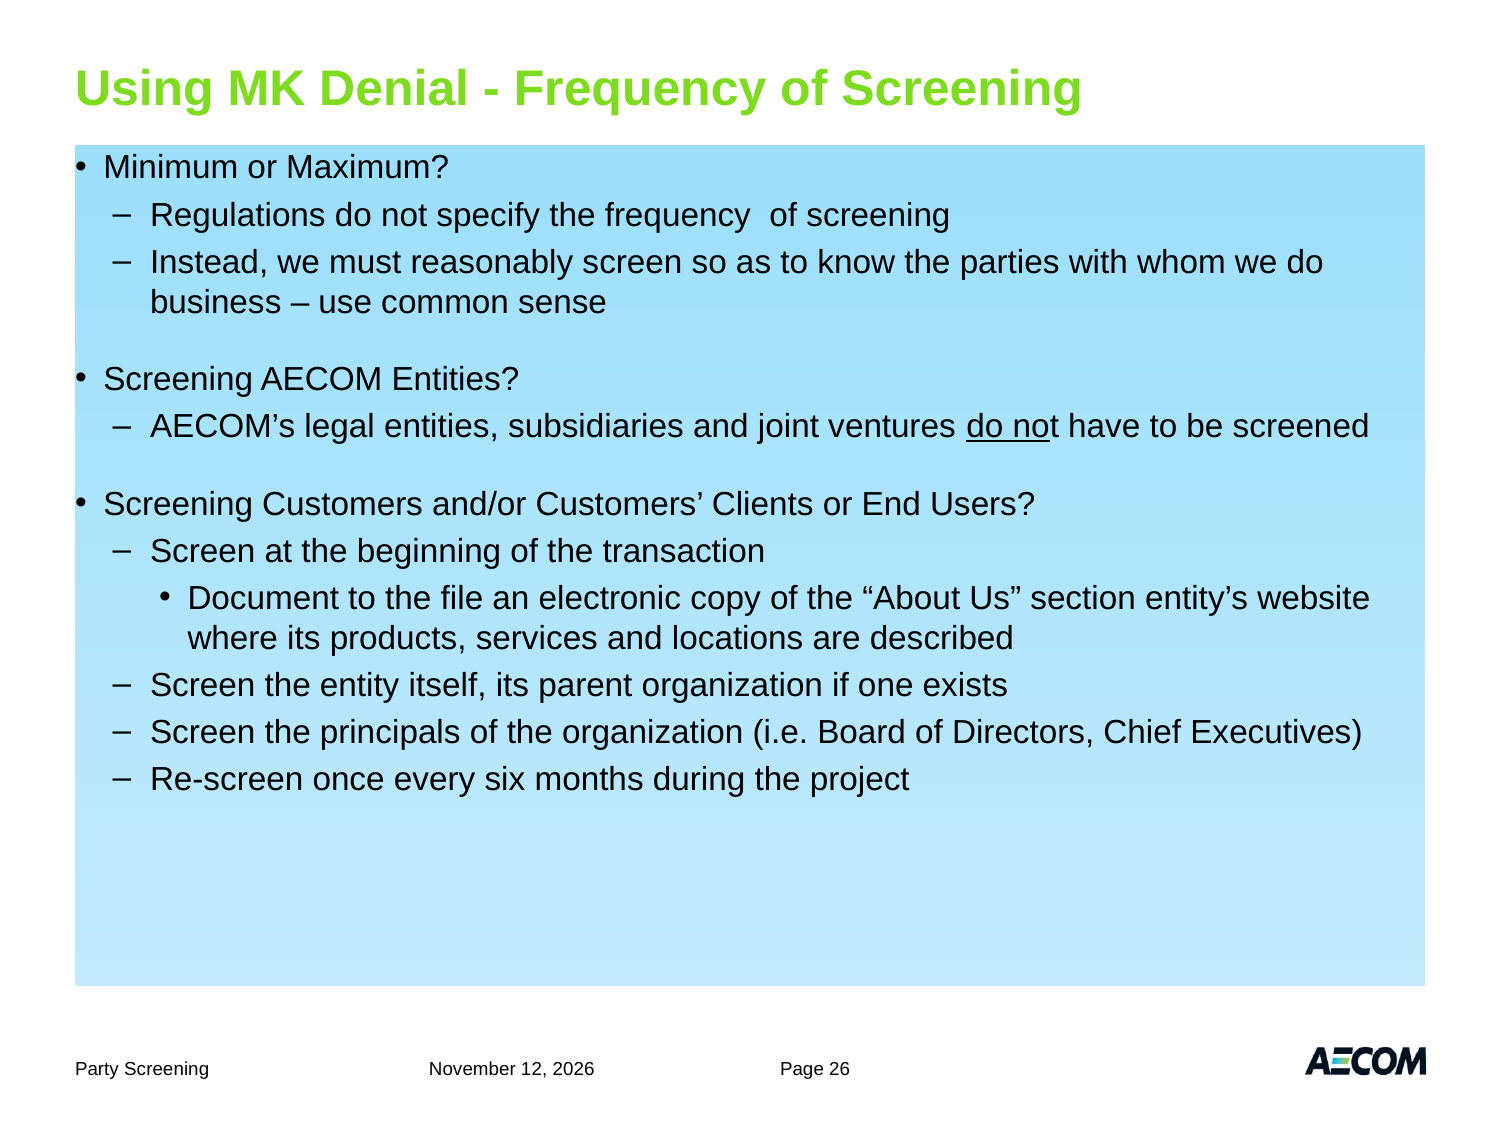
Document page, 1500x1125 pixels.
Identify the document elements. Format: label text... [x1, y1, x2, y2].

title Using MK Denial - Frequency of Screening [75, 55, 1425, 145]
picture [1302, 1041, 1429, 1080]
list Minimum or Maximum? Regulations do not specify the frequency of screening Instead, we must reasonably screen so as to know the parties with whom we do business – use common sense Screening AECOM Entities? AECOM’s legal entities, subsidiaries and joint ventures do not have to be screened Screening Customers and/or Customers’ Clients or End Users? Screen at the beginning of the transaction Document to the file an electronic copy of the “About Us” section entity’s website where its products, services and locations are described Screen the entity itself, its parent organization if one exists Screen the principals of the organization (i.e. Board of Directors, Chief Executives) Re-screen once every six months during the project [75, 145, 1425, 986]
slide_number Page 26 [779, 1054, 927, 1081]
footer Party Screening [75, 1054, 369, 1081]
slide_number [428, 1054, 719, 1081]
